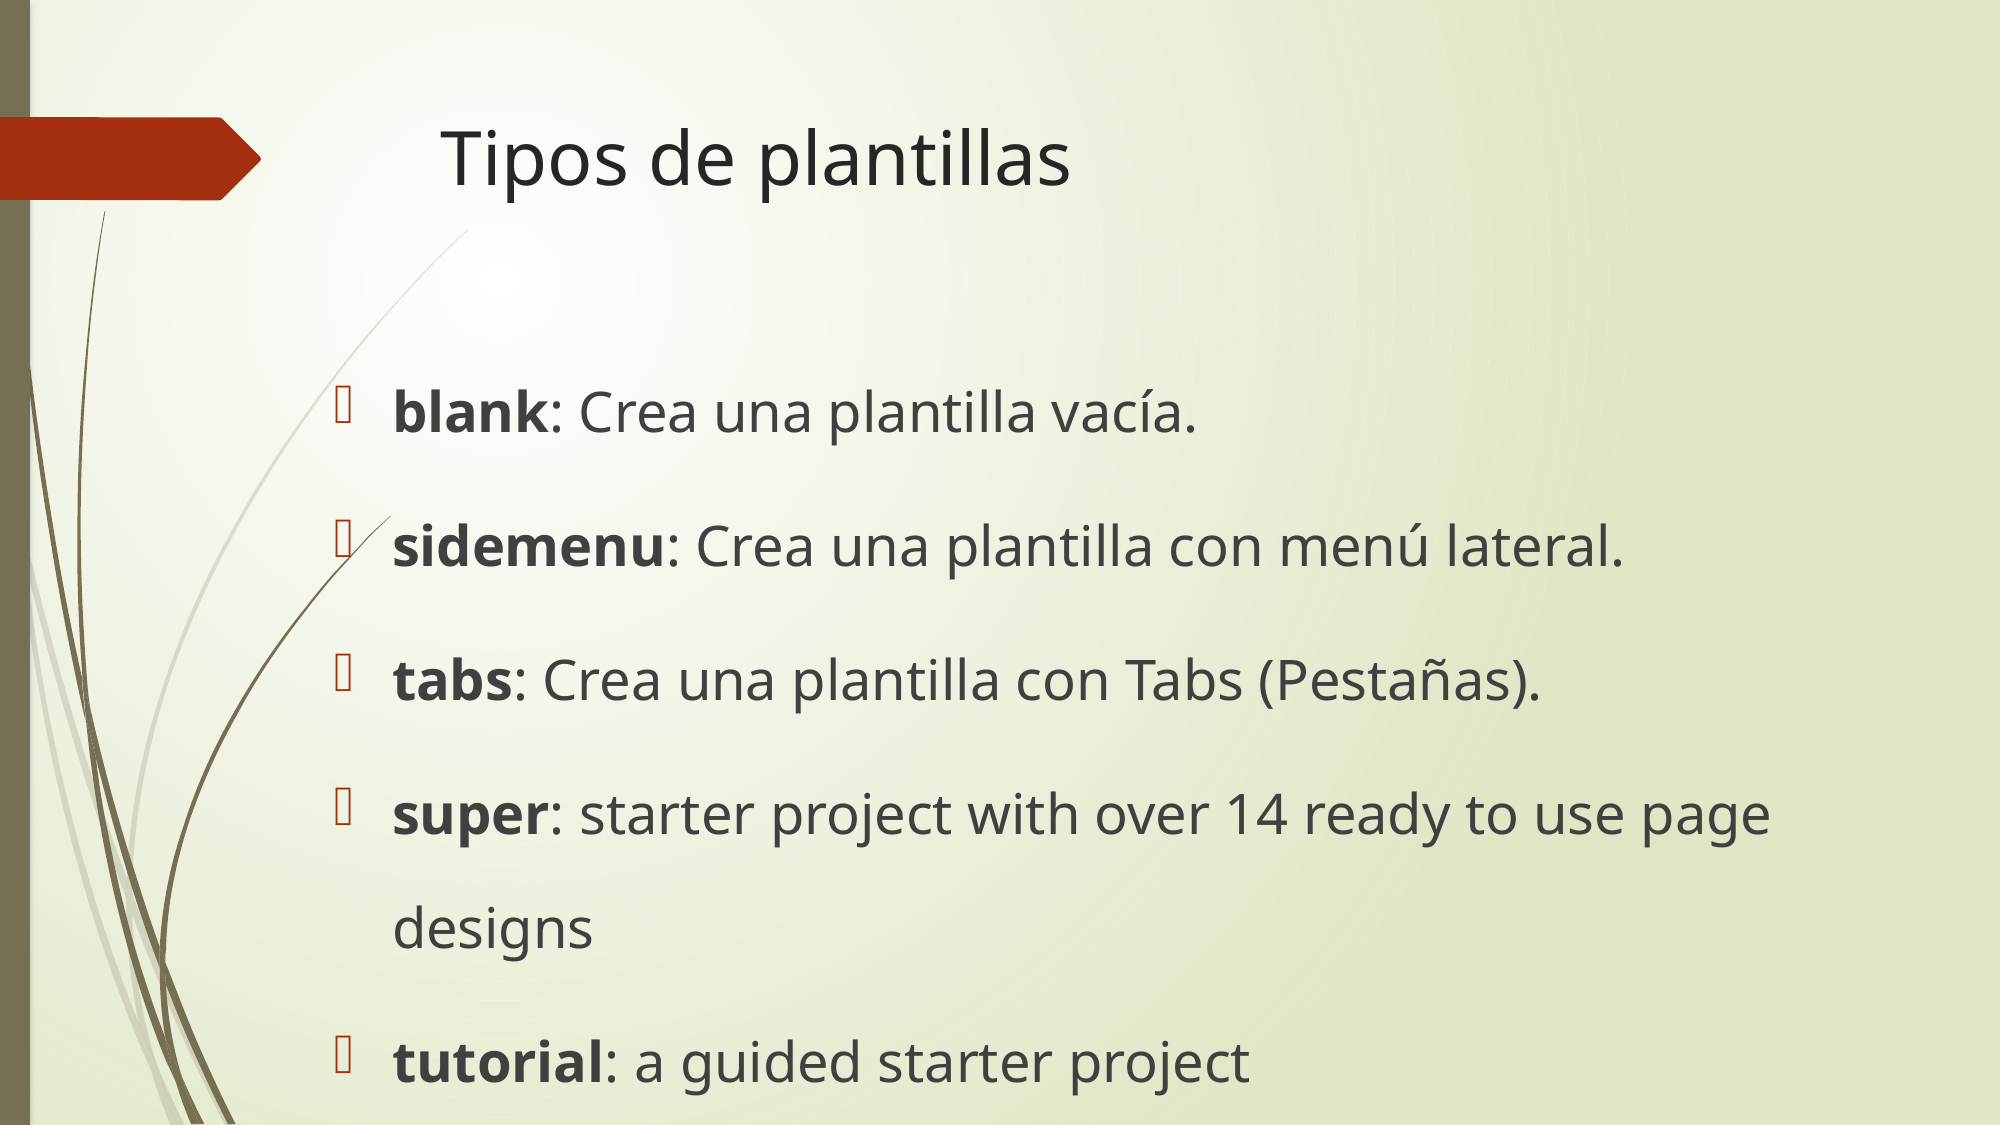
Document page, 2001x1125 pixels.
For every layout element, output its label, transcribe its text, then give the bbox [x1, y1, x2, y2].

title Tipos de plantillas [425, 102, 1888, 235]
list blank: Crea una plantilla vacía. sidemenu: Crea una plantilla con menú lateral. tabs: Crea una plantilla con Tabs (Pestañas). super: starter project with over 14 ready to use page designs tutorial: a guided starter project [318, 235, 1977, 1104]
